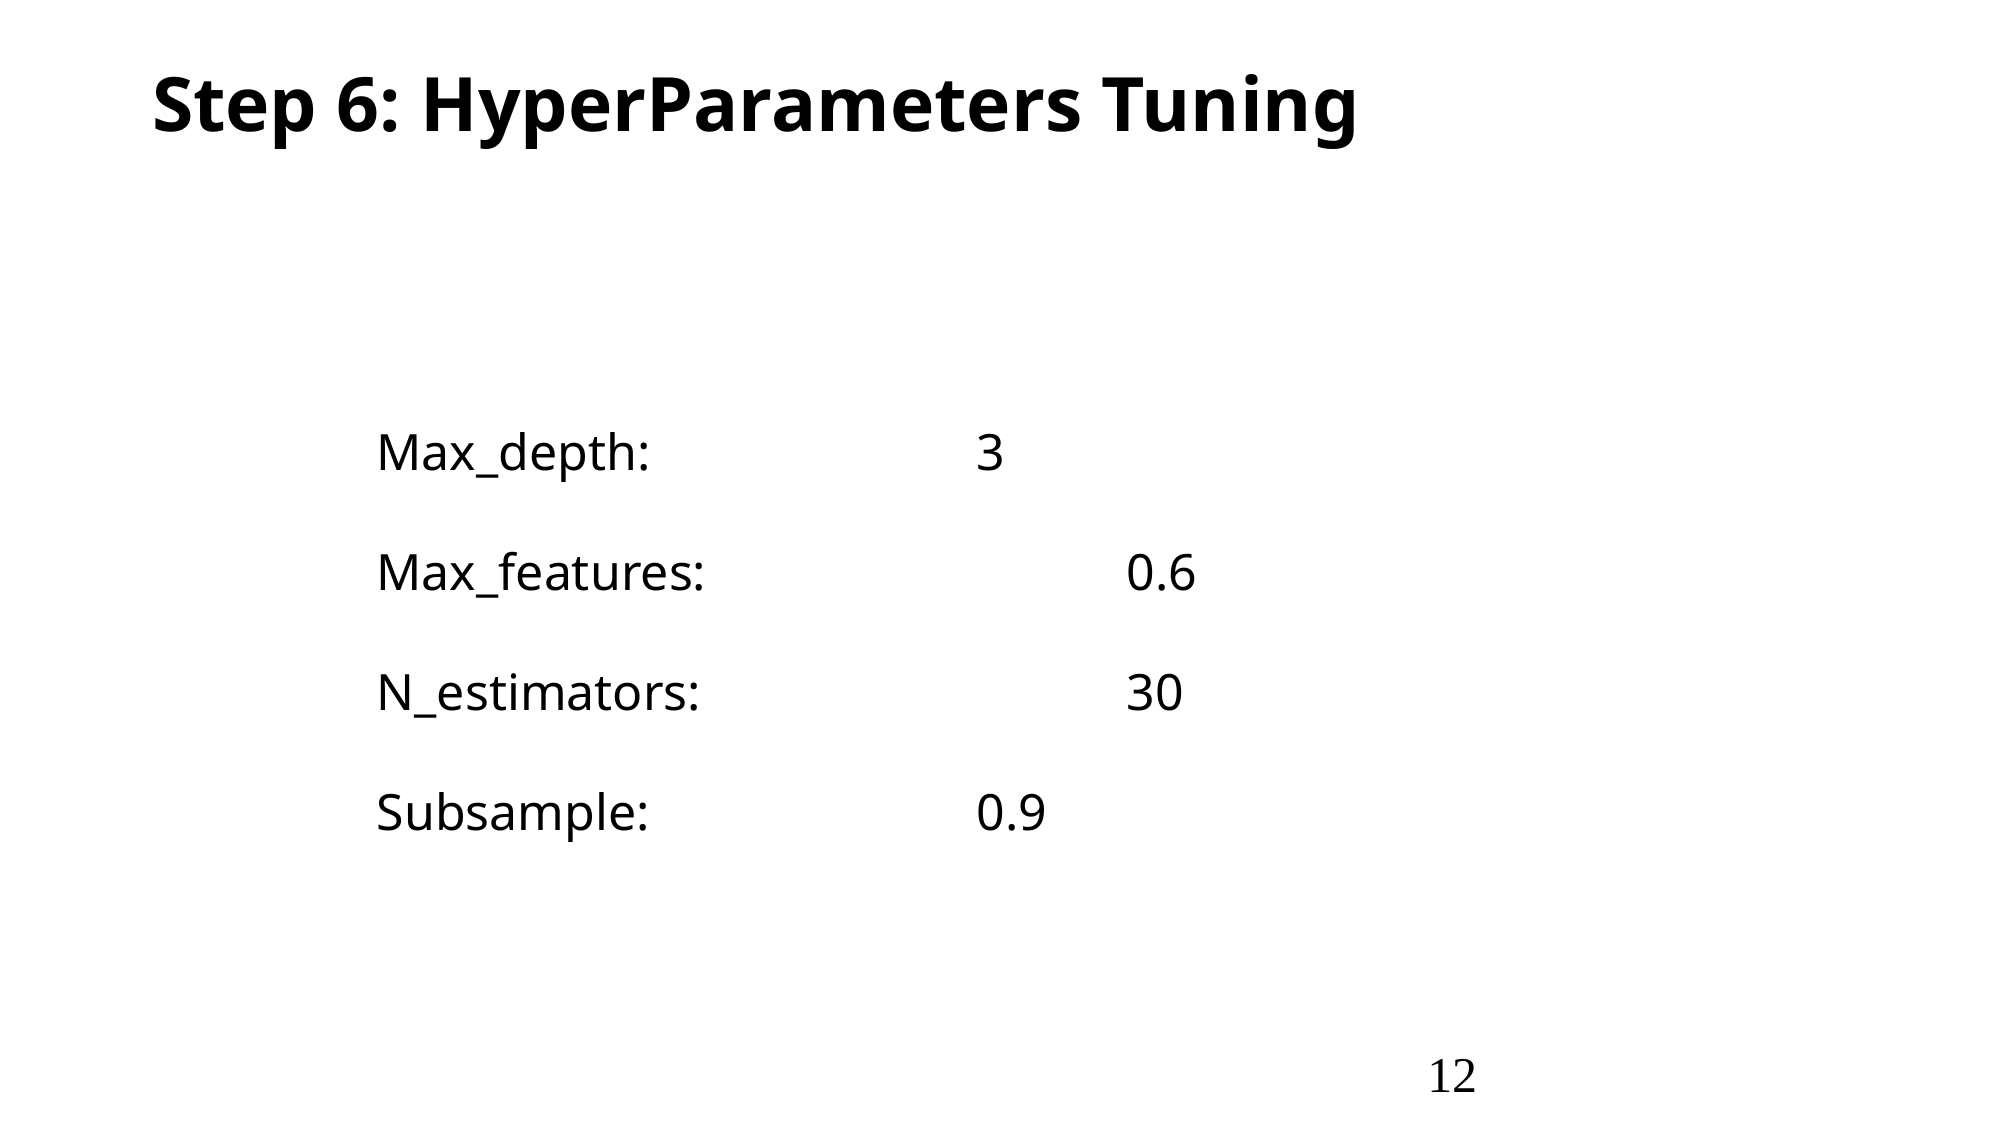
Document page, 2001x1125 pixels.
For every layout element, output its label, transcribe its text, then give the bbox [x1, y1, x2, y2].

slide_number 12 [1412, 1042, 1863, 1103]
text_box Max_depth: 3 Max_features: 0.6 N_estimators: 30 Subsample: 0.9 [61, 412, 1949, 835]
text_box Step 6: HyperParameters Tuning [137, 59, 1863, 185]
